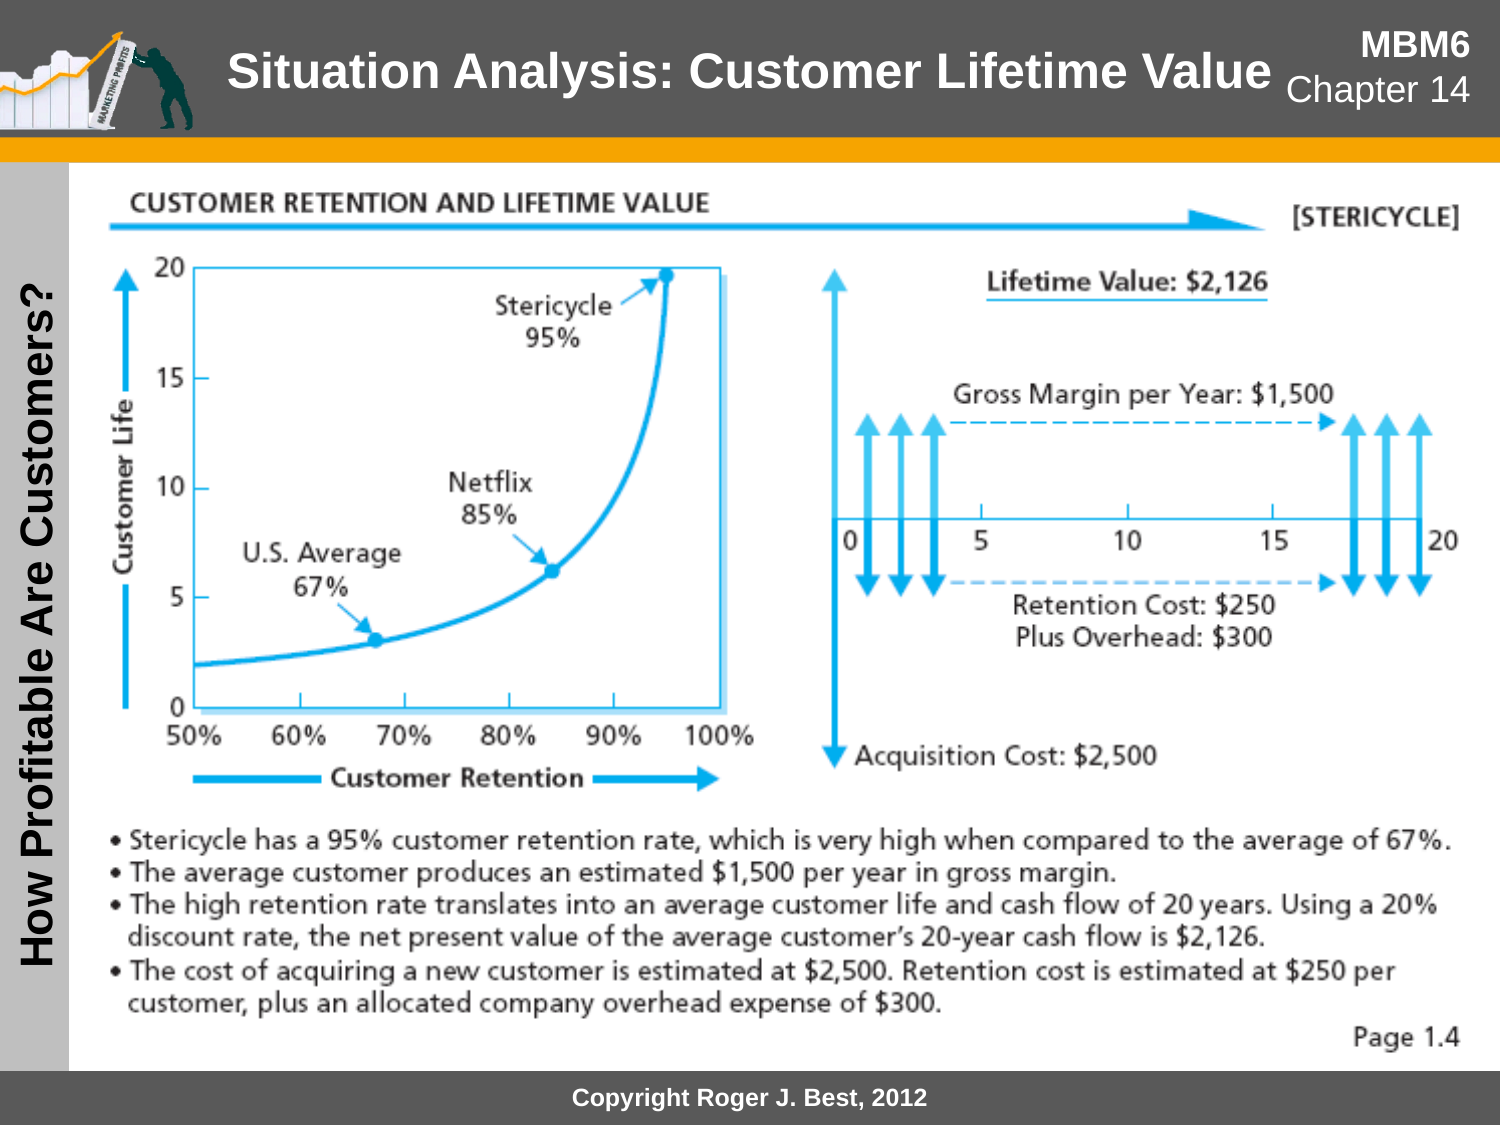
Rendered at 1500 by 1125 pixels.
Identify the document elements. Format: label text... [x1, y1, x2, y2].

picture [99, 187, 1476, 1063]
picture [0, 21, 214, 136]
text_box MBM6 Chapter 14 [1259, 12, 1486, 118]
text_box Copyright Roger J. Best, 2012 [543, 1074, 957, 1120]
text_box [0, 135, 1500, 164]
text_box How Profitable Are Customers? [0, 162, 69, 1069]
text_box [0, 0, 1500, 135]
text_box [0, 1069, 1500, 1125]
text_box Situation Analysis: Customer Lifetime Value [218, 31, 1357, 107]
